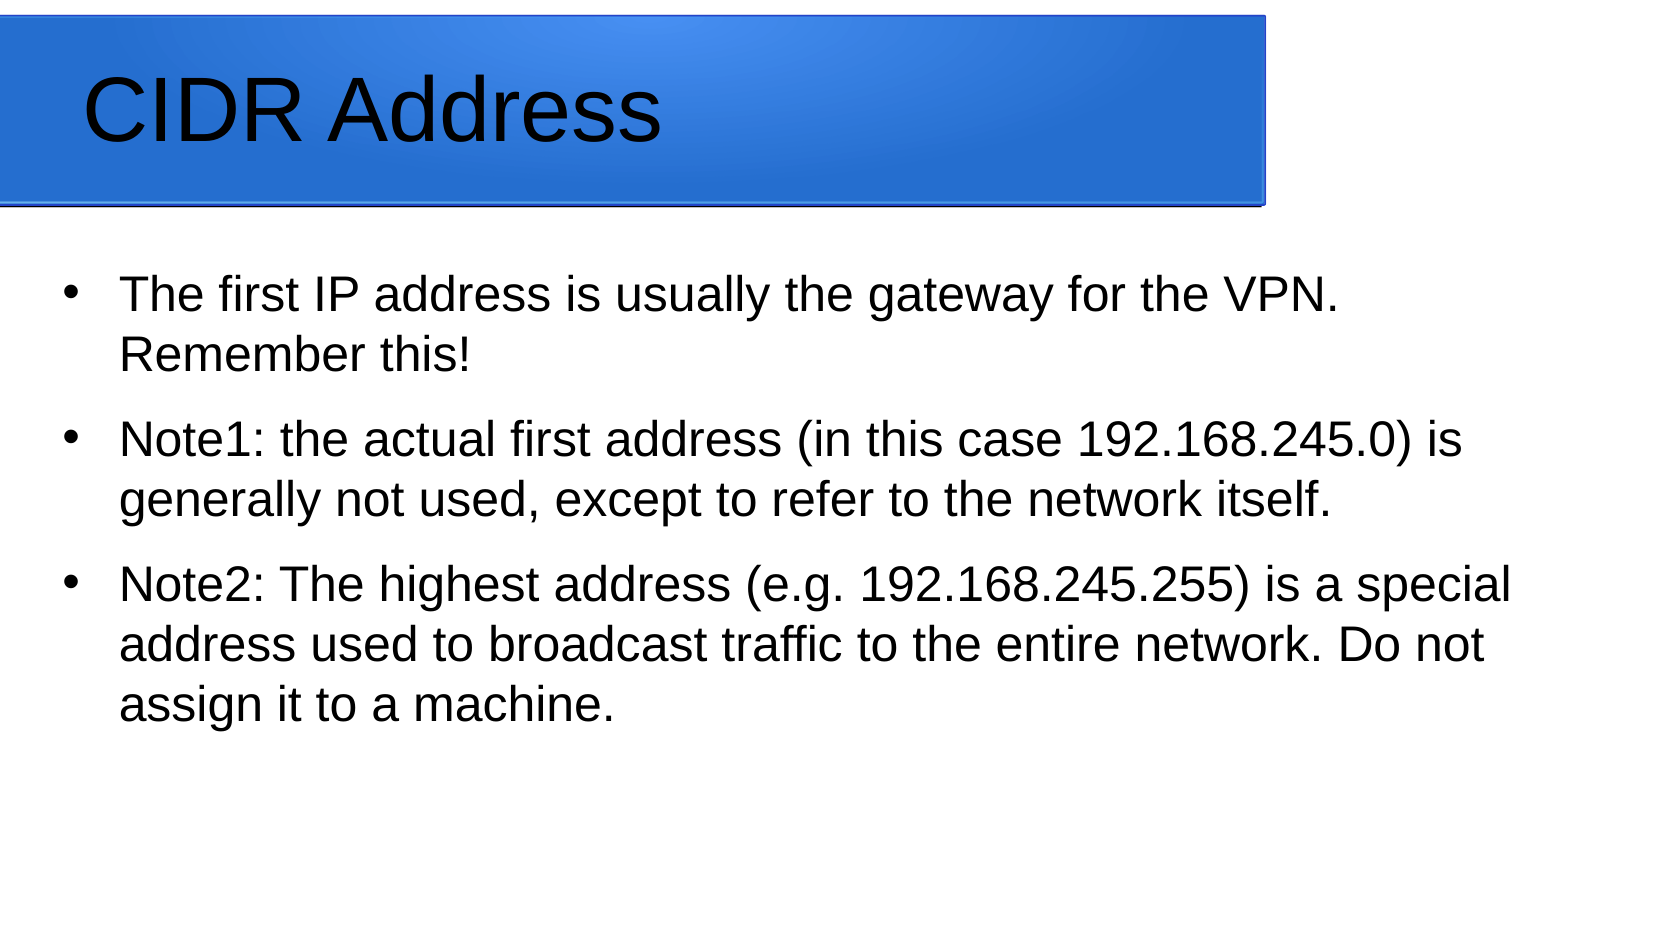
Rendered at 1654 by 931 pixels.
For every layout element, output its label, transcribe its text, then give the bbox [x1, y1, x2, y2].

picture [0, 13, 1269, 211]
title CIDR Address [82, 35, 1235, 189]
list The first IP address is usually the gateway for the VPN. Remember this! Note1: the actual first address (in this case 192.168.245.0) is generally not used, except to refer to the network itself. Note2: The highest address (e.g. 192.168.245.255) is a special address used to broadcast traffic to the entire network. Do not assign it to a machine. [62, 261, 1600, 895]
